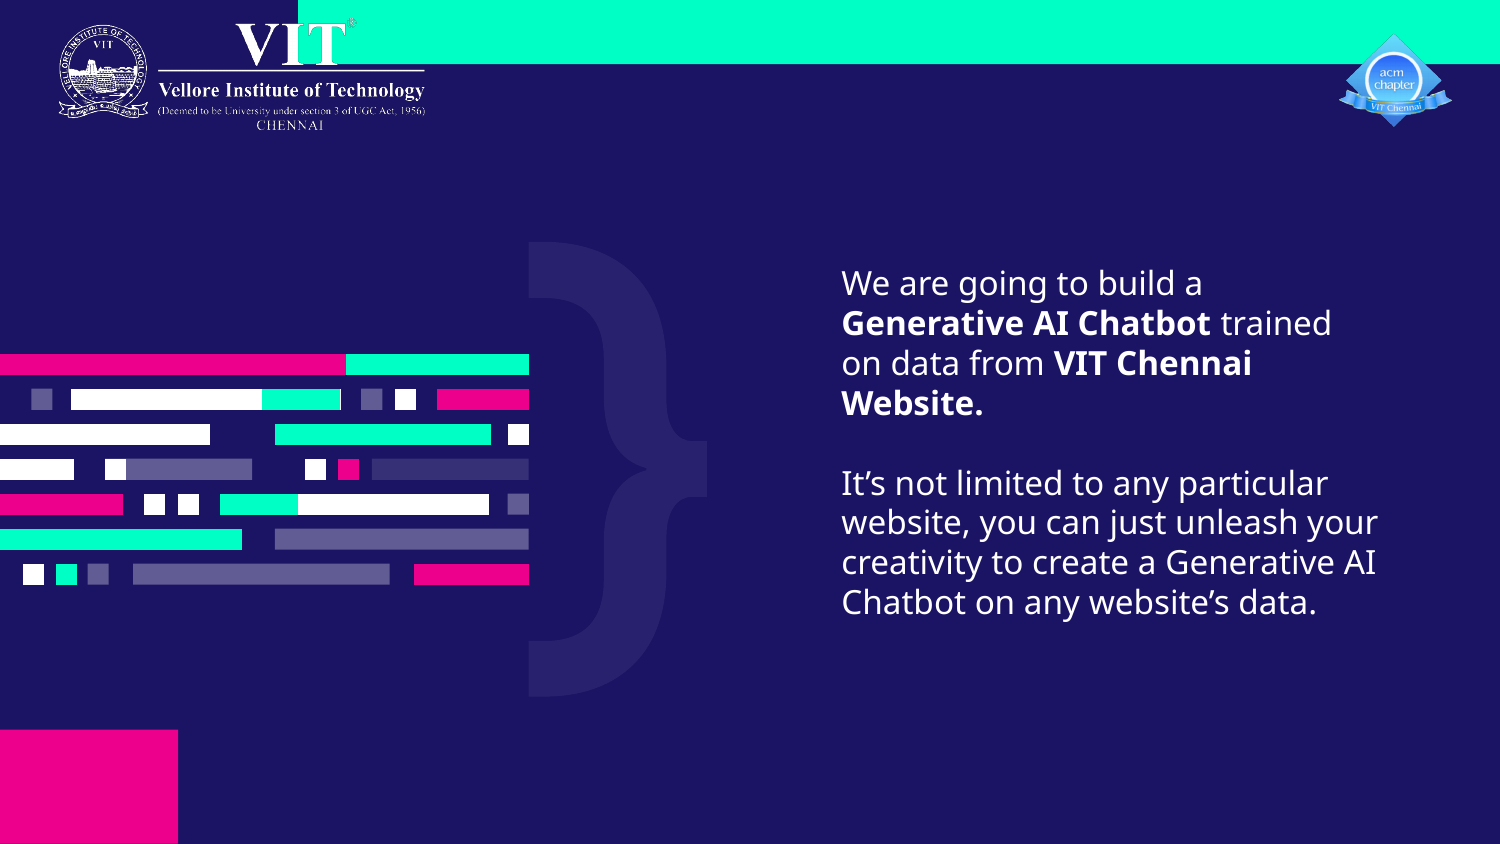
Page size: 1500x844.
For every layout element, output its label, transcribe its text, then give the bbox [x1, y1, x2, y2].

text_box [38, 10, 1461, 142]
list We are going to build a Generative AI Chatbot trained on data from VIT Chennai Website. It’s not limited to any particular website, you can just unleash your creativity to create a Generative AI Chatbot on any website’s data. [751, 247, 1397, 597]
